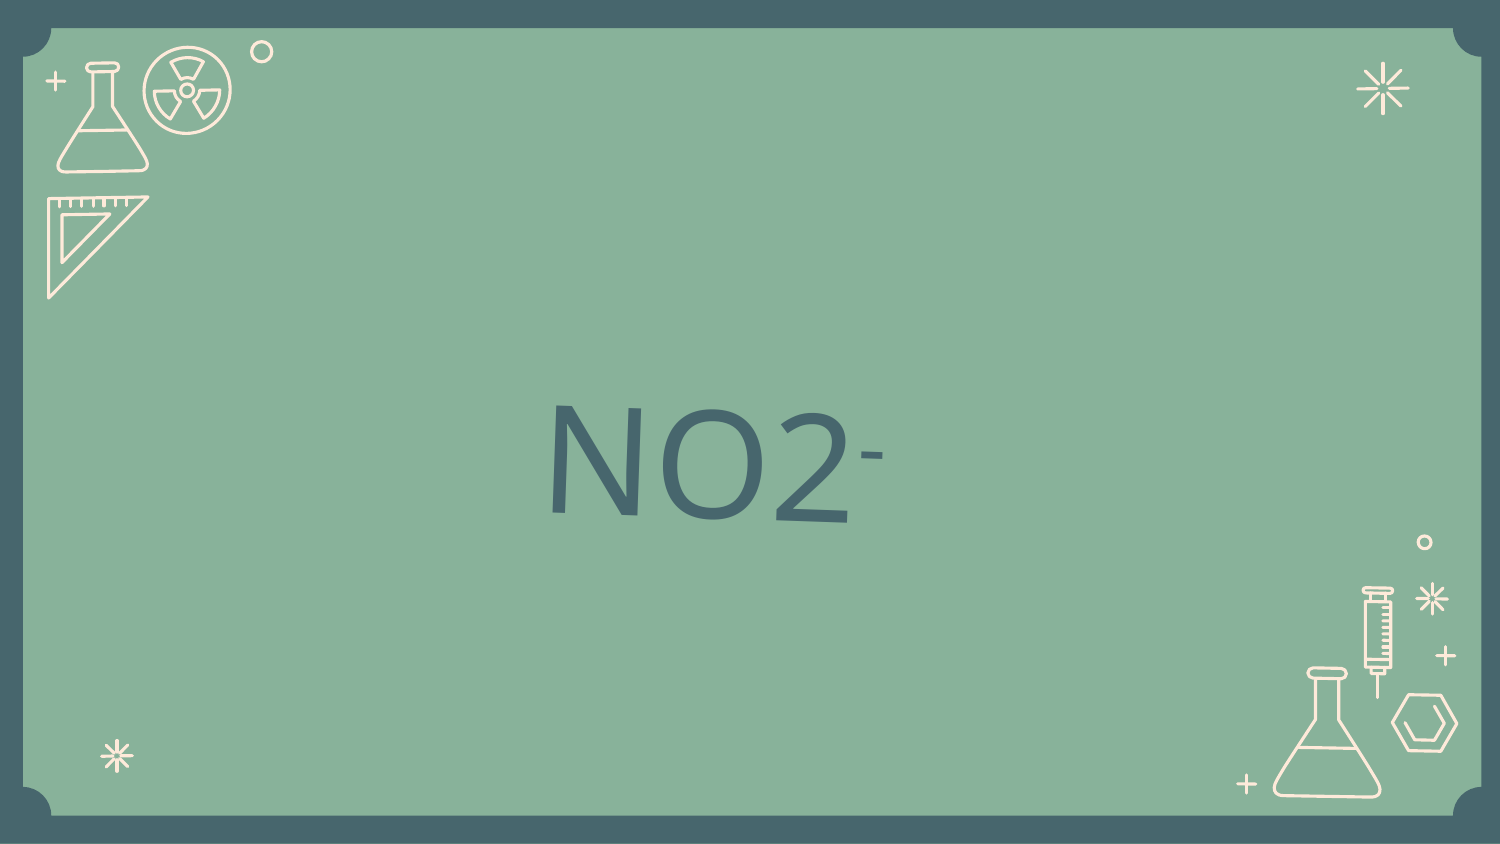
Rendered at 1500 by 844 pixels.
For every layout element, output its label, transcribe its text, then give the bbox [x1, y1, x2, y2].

title NO2- [415, 307, 906, 630]
